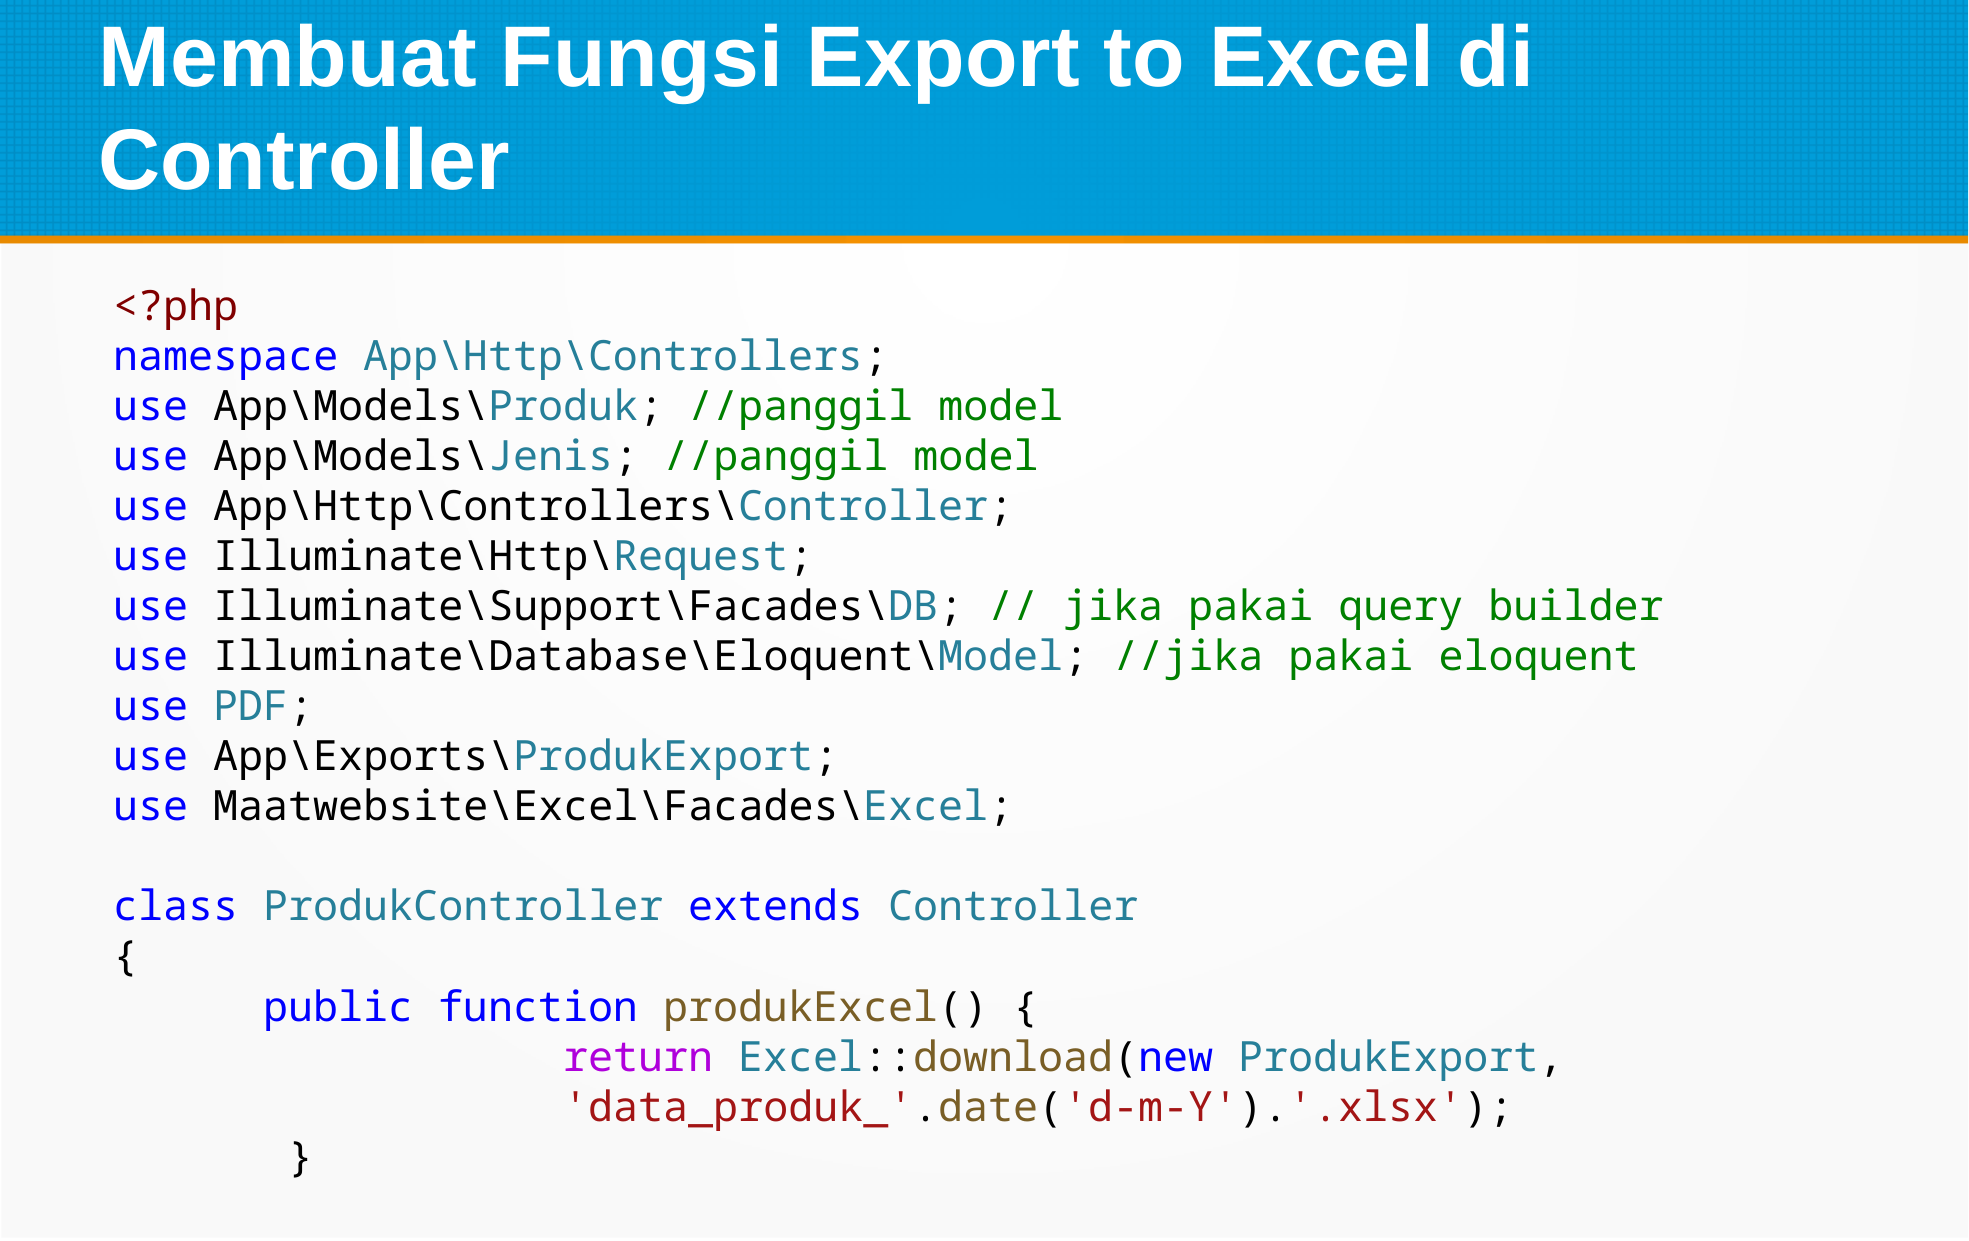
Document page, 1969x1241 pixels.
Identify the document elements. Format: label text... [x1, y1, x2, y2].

text_box Membuat Fungsi Export to Excel di Controller [98, 0, 1870, 207]
text_box <?php namespace App\Http\Controllers; use App\Models\Produk; //panggil model use App\Models\Jenis; //panggil model use App\Http\Controllers\Controller; use Illuminate\Http\Request; use Illuminate\Support\Facades\DB; // jika pakai query builder use Illuminate\Database\Eloquent\Model; //jika pakai eloquent use PDF; use App\Exports\ProdukExport; use Maatwebsite\Excel\Facades\Excel; class ProdukController extends Controller { public function produkExcel() { return Excel::download(new ProdukExport, 'data_produk_'.date('d-m-Y').'.xlsx'); } [98, 271, 1870, 1232]
picture [0, 236, 1969, 1241]
